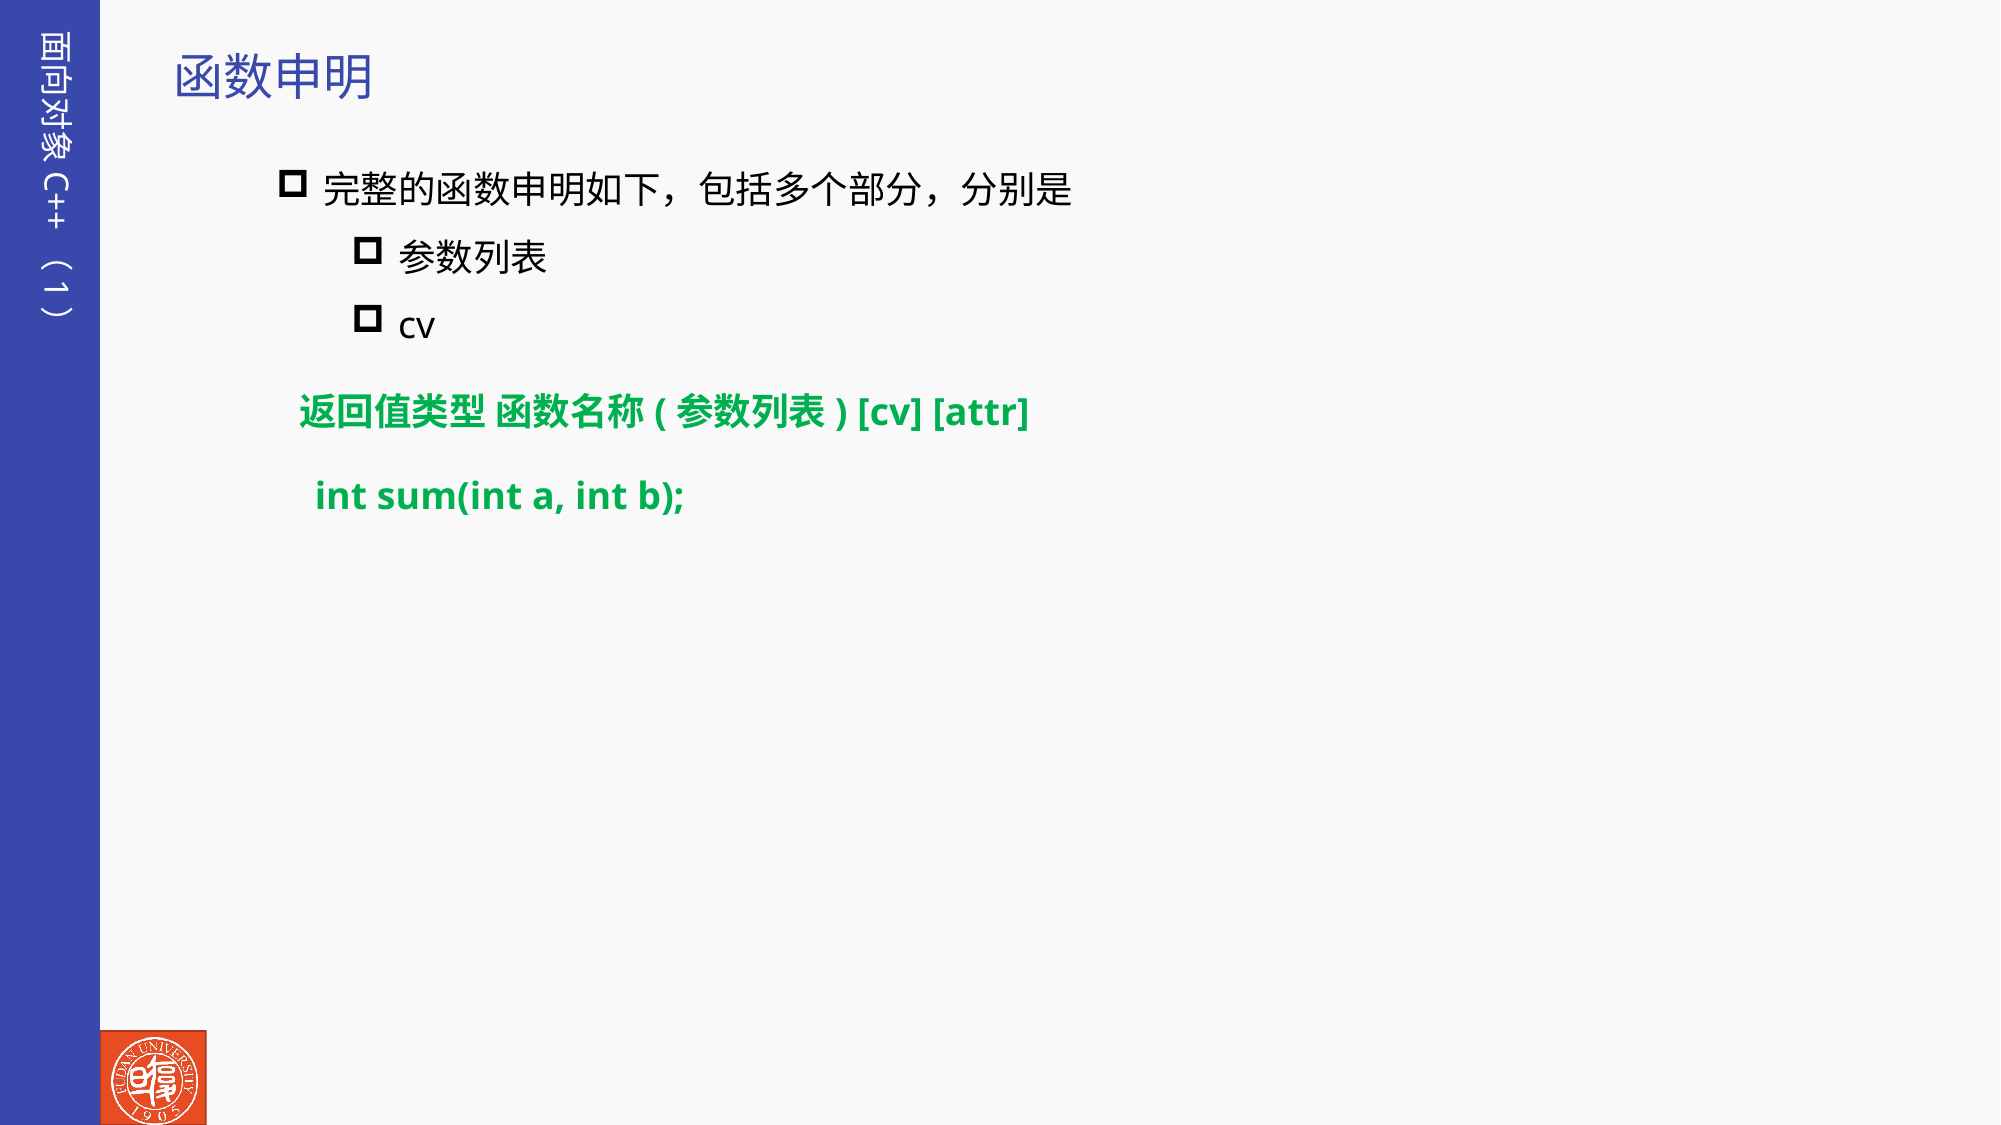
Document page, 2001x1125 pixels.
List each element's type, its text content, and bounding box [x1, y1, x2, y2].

picture [111, 1037, 198, 1125]
text_box 函数申明 [158, 37, 389, 113]
text_box 返回值类型 函数名称(参数列表) [cv] [attr] [284, 380, 1045, 440]
text_box [0, 0, 101, 1125]
text_box 面向对象C++（1） [14, 15, 86, 316]
text_box int sum(int a, int b); [300, 464, 700, 525]
text_box 完整的函数申明如下，包括多个部分，分别是 参数列表 cv [261, 136, 1488, 421]
